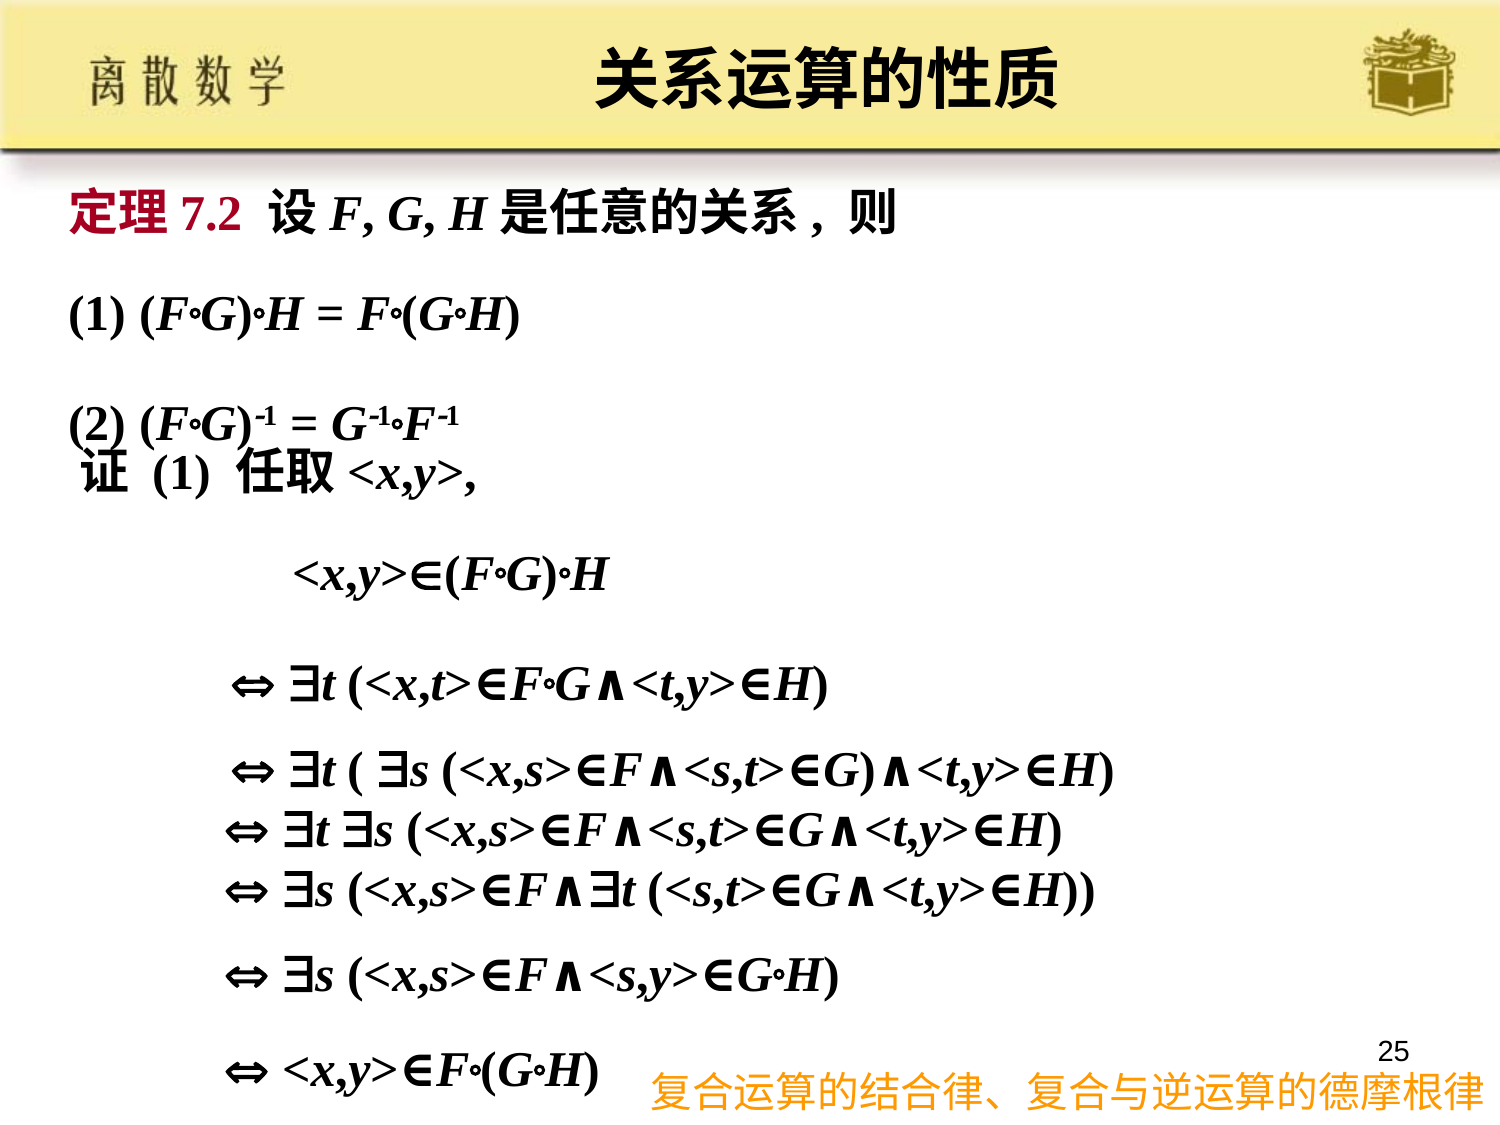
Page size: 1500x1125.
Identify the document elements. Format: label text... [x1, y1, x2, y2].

list 定理7.2 设F, G, H是任意的关系, 则 (1) (FG)H = F(GH) (2) (FG)1 = G1F1 [53, 172, 1412, 398]
picture [0, 0, 1500, 1125]
text_box 证 (1) 任取<x,y>, <x,y>(FG)H  t (<x,t>∈FG∧<t,y>∈H)  t ( s (<x,s>∈F∧<s,t>∈G)∧<t,y>∈H)  t s (<x,s>∈F∧<s,t>∈G∧<t,y>∈H)  s (<x,s>∈F∧t (<s,t>∈G∧<t,y>∈H))  s (<x,s>∈F∧<s,y>∈GH)  <x,y>∈F(GH) 所以 (FG)H = F(GH) [64, 432, 1388, 1035]
slide_number 25 [1074, 1024, 1425, 1058]
title 关系运算的性质 [324, 42, 1329, 112]
text_box 复合运算的结合律、复合与逆运算的德摩根律 [454, 1058, 1500, 1124]
